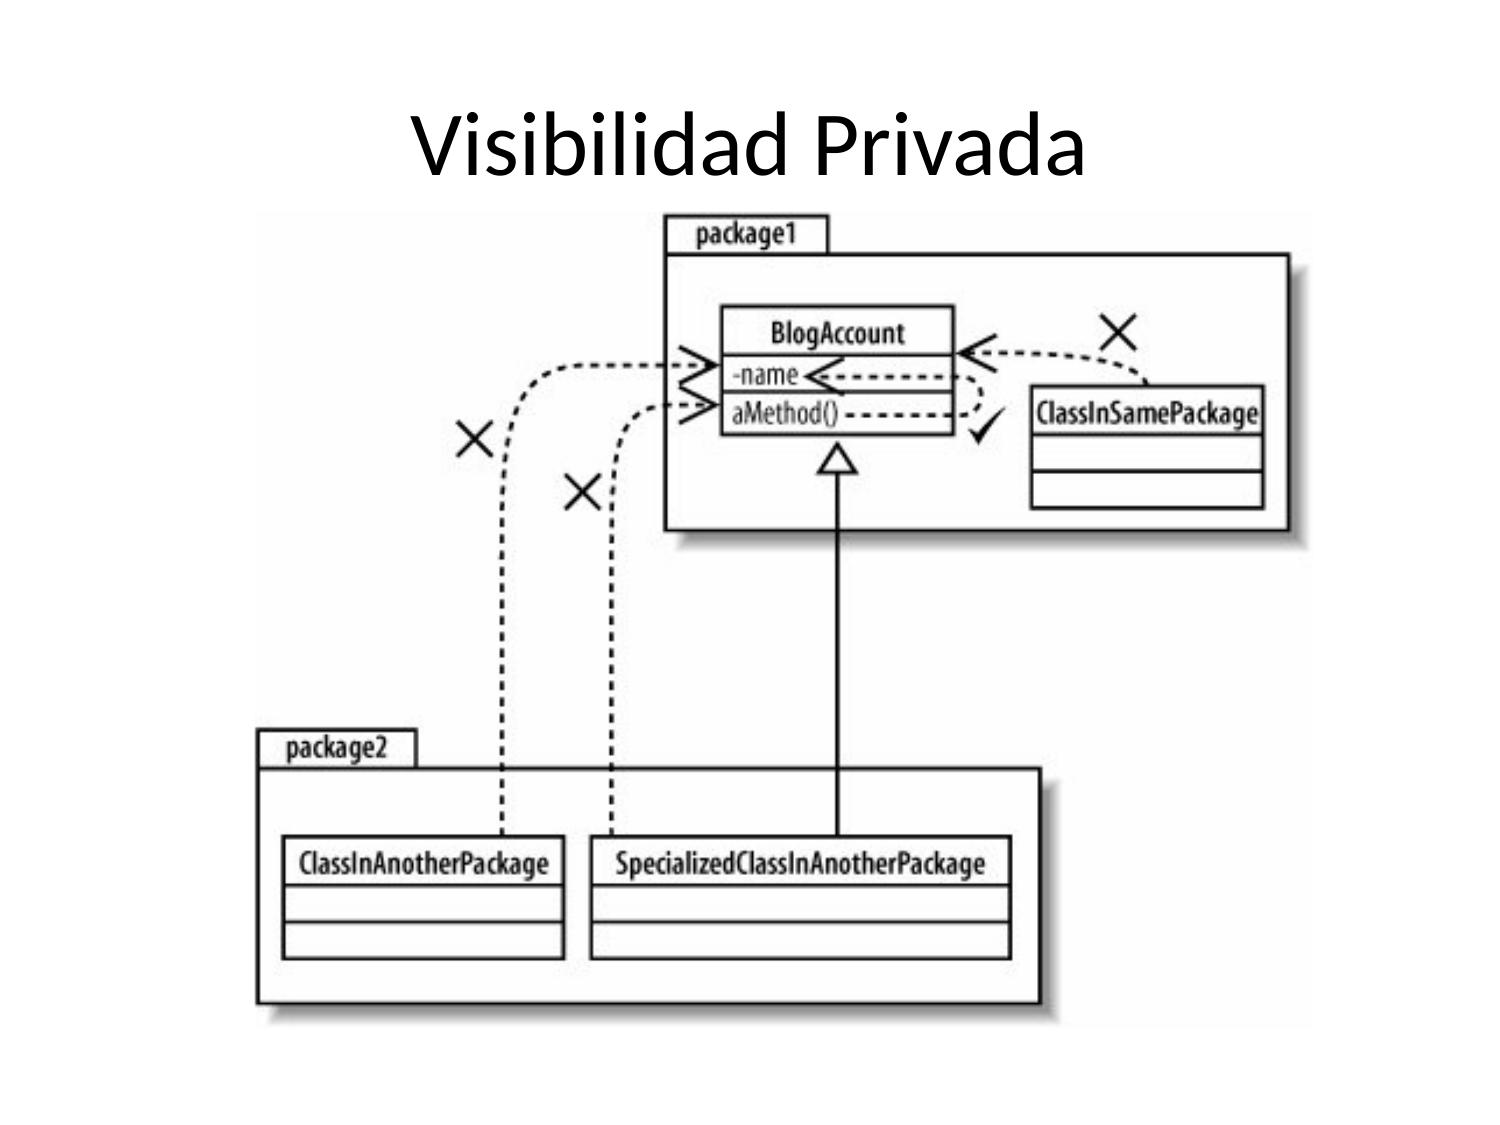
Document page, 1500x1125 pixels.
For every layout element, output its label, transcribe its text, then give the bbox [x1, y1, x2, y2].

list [220, 206, 1353, 1059]
title Visibilidad Privada [75, 45, 1425, 233]
